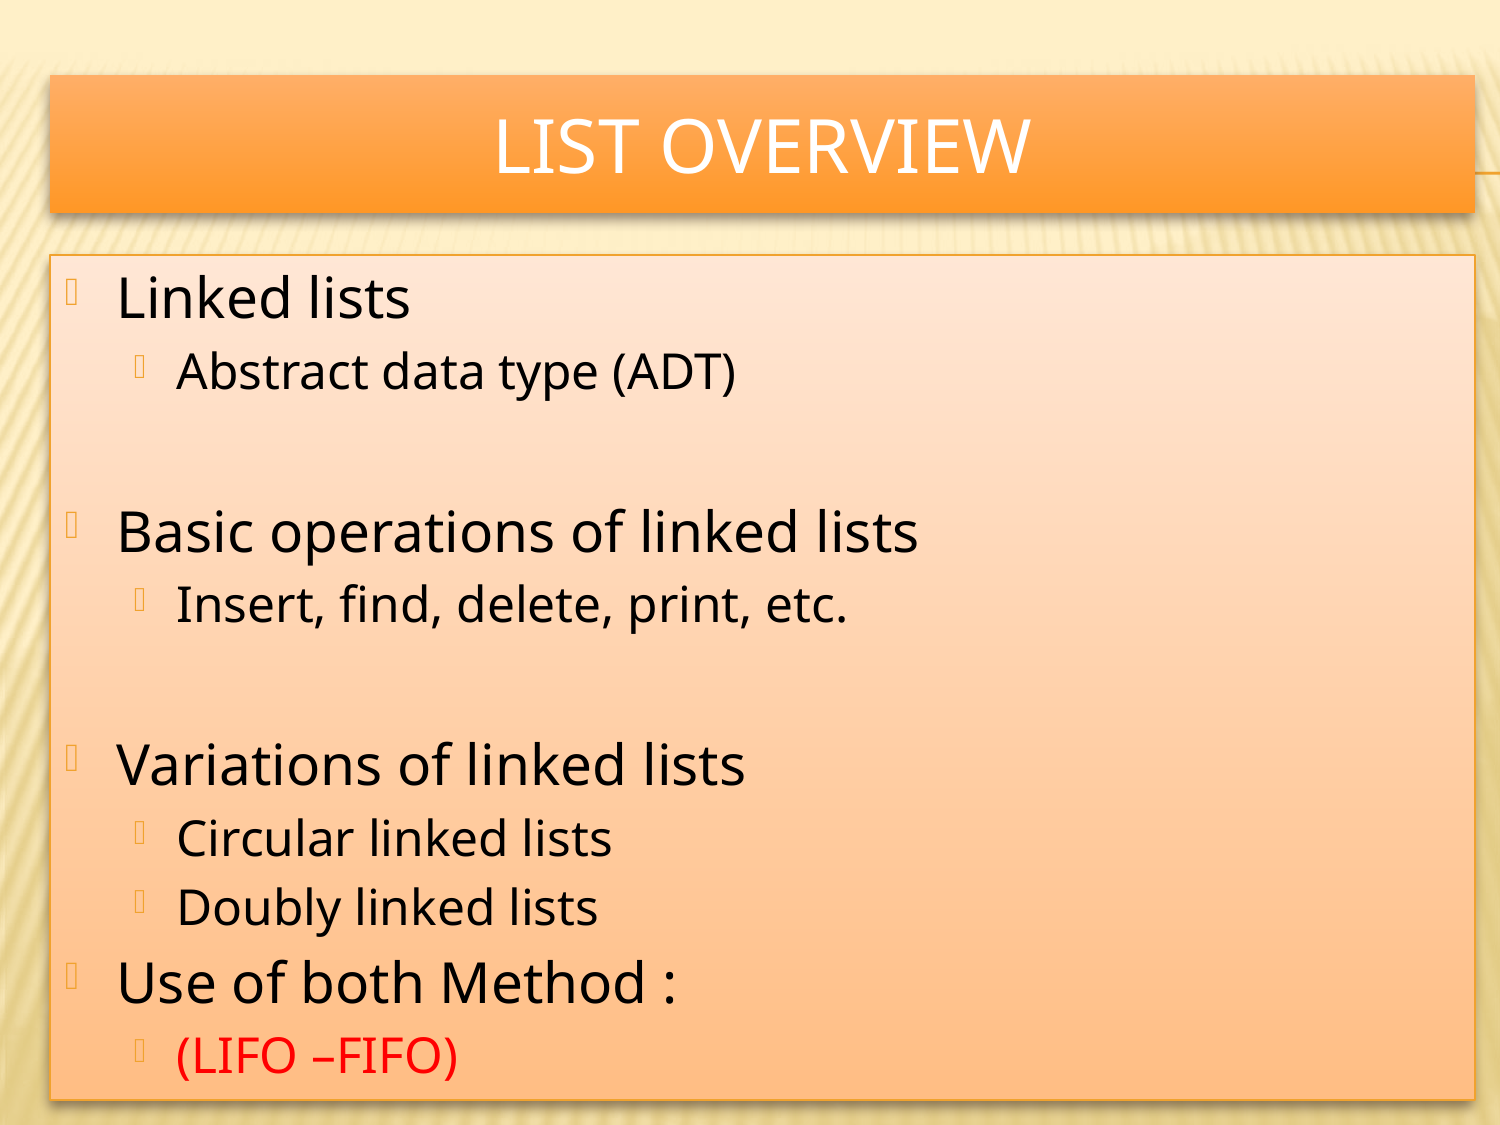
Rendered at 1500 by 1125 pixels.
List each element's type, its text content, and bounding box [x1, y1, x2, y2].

title List Overview [50, 75, 1475, 213]
list Linked lists Abstract data type (ADT) Basic operations of linked lists Insert, find, delete, print, etc. Variations of linked lists Circular linked lists Doubly linked lists Use of both Method : (LIFO –FIFO) [49, 254, 1476, 1101]
